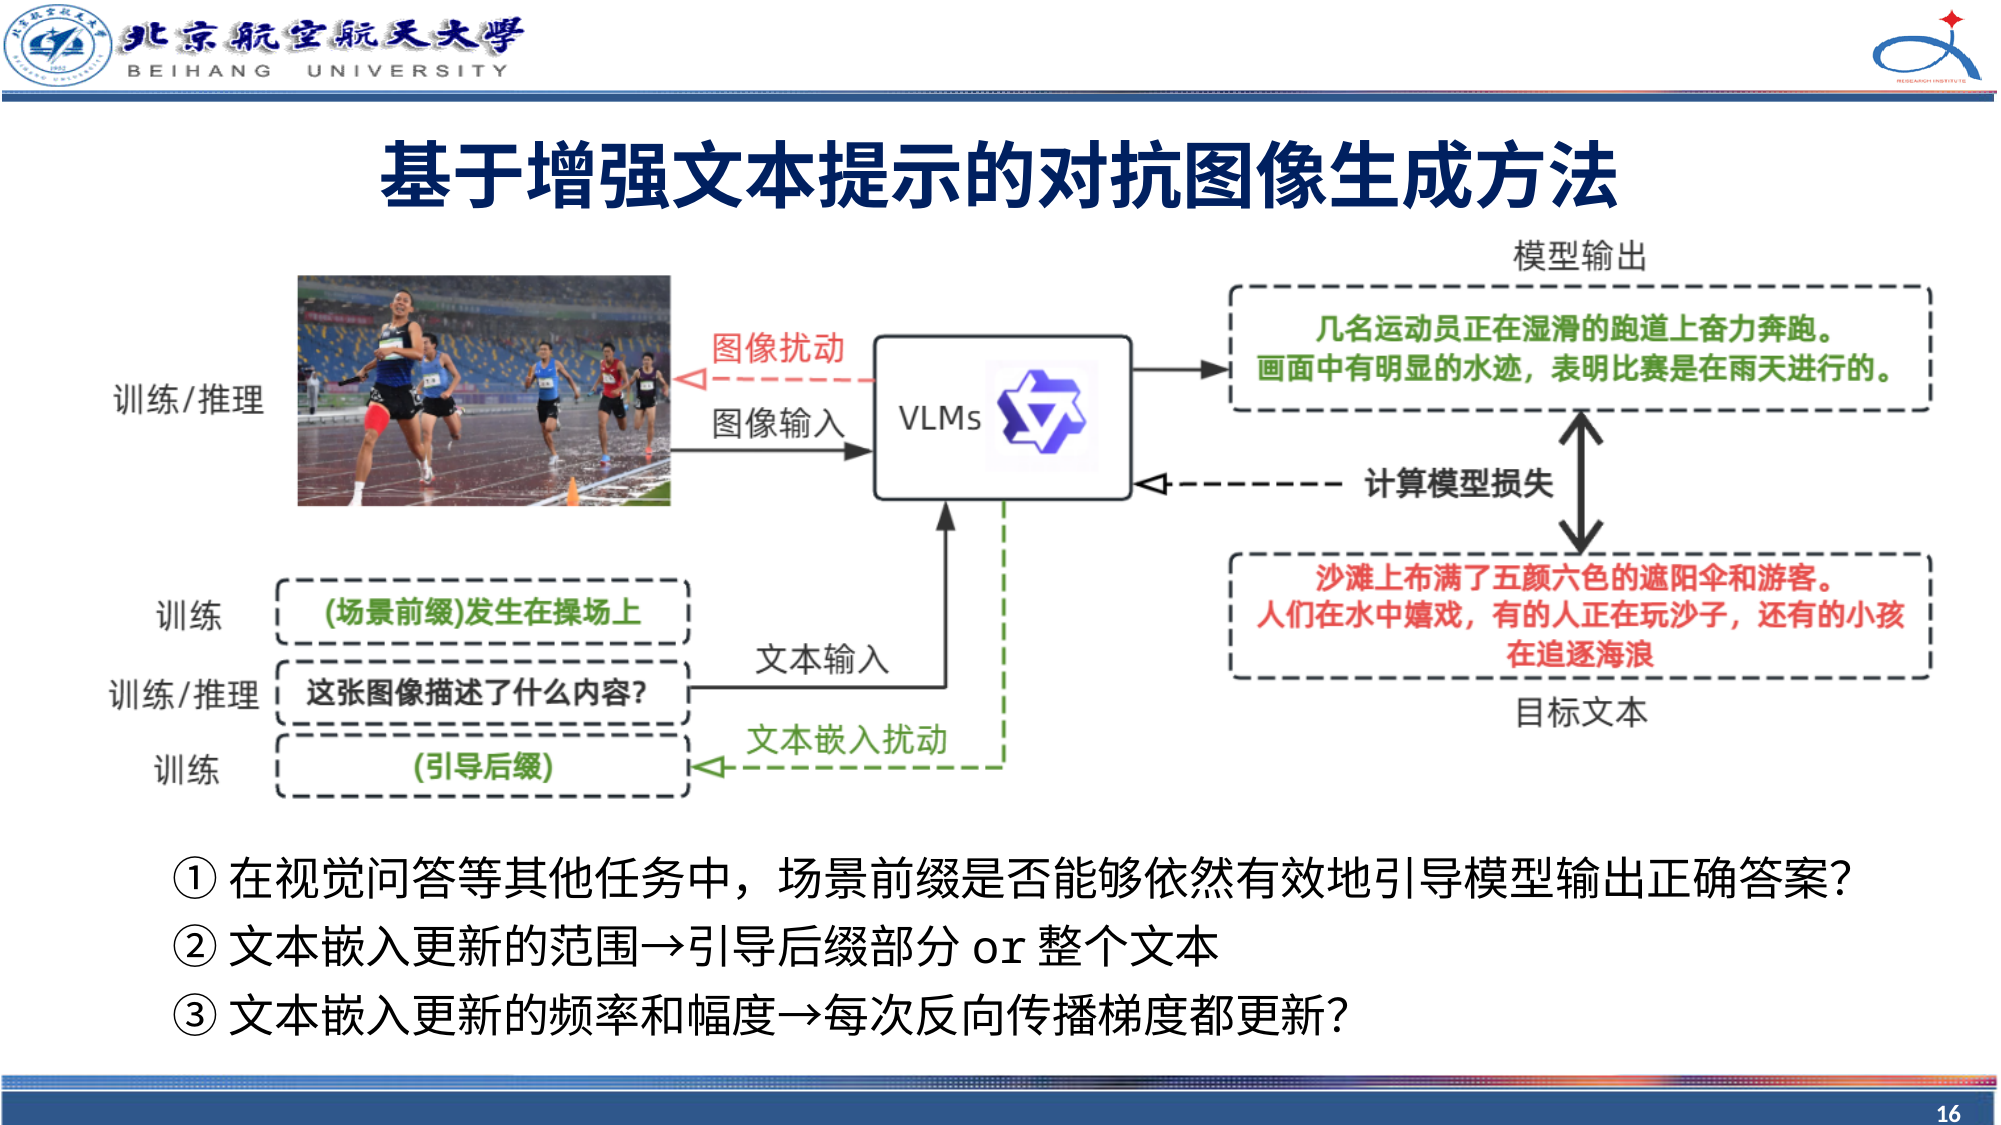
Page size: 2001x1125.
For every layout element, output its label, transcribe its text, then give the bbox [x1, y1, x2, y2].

picture [0, 3, 2000, 102]
text_box ①在视觉问答等其他任务中，场景前缀是否能够依然有效地引导模型输出正确答案？ ②文本嵌入更新的范围→引导后缀部分or整个文本 ③文本嵌入更新的频率和幅度→每次反向传播梯度都更新？ [172, 835, 1943, 1042]
picture [1, 1, 544, 89]
title 基于增强文本提示的对抗图像生成方法 [99, 113, 1901, 232]
picture [99, 232, 1944, 820]
picture [0, 1074, 2000, 1125]
slide_number 16 [1724, 1089, 1977, 1125]
